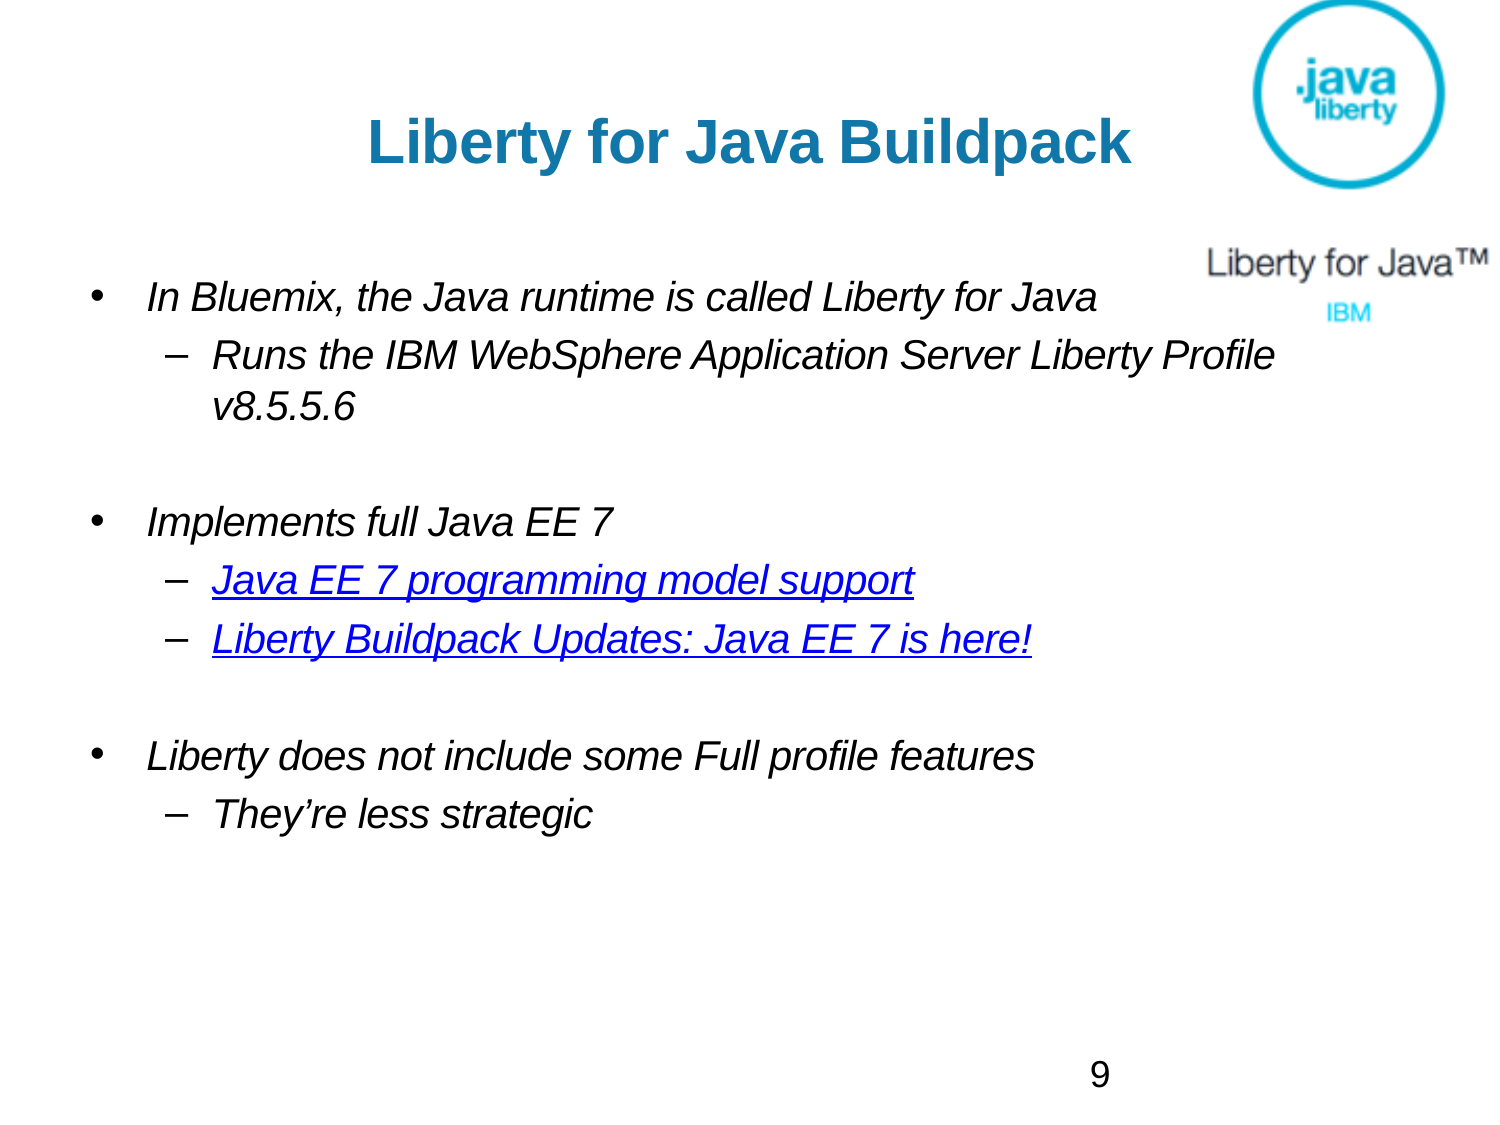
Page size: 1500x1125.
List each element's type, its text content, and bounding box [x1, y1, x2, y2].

slide_number 9 [1074, 1042, 1425, 1103]
title Liberty for Java Buildpack [75, 45, 1192, 233]
picture [1197, 0, 1500, 334]
list In Bluemix, the Java runtime is called Liberty for Java Runs the IBM WebSphere Application Server Liberty Profile v8.5.5.6 Implements full Java EE 7 Java EE 7 programming model support Liberty Buildpack Updates: Java EE 7 is here! Liberty does not include some Full profile features They’re less strategic [75, 262, 1425, 1005]
